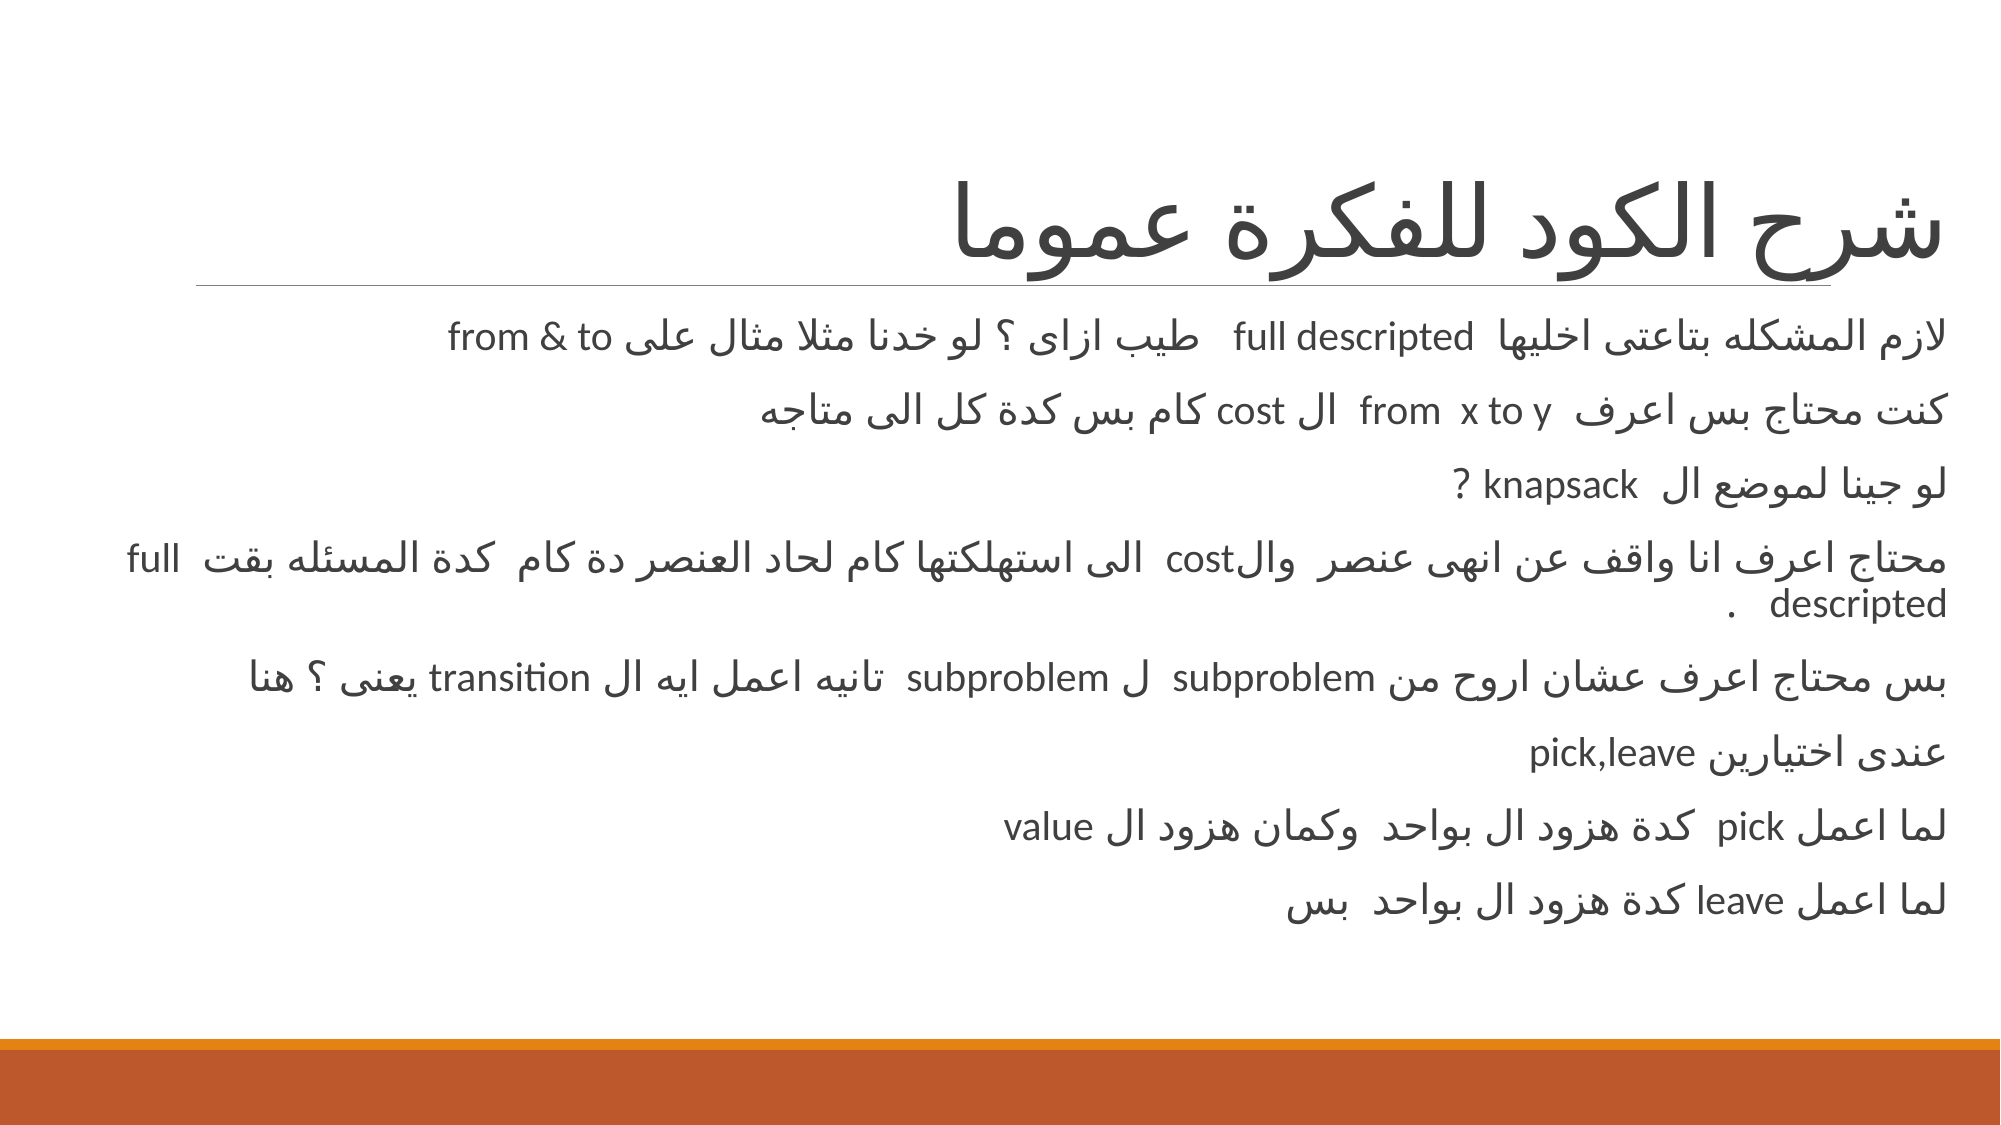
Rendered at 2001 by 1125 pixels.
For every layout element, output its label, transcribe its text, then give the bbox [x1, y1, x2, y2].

title شرح الكود للفكرة عموما [17, 35, 1964, 285]
list لازم المشكله بتاعتى اخليها full descripted طيب ازاى ؟ لو خدنا مثلا مثال على from & to كنت محتاج بس اعرف from x to y ال cost كام بس كدة كل الى متاجه لو جينا لموضع ال knapsack ? محتاج اعرف انا واقف عن انهى عنصر والcost الى استهلكتها كام لحاد العنصر دة كام كدة المسئله بقت full descripted . بس محتاج اعرف عشان اروح من subproblem ل subproblem تانيه اعمل ايه ال transition يعنى ؟ هنا عندى اختيارين pick,leave لما اعمل pick كدة هزود ال بواحد وكمان هزود ال value لما اعمل leave كدة هزود ال بواحد بس [17, 306, 1964, 1014]
